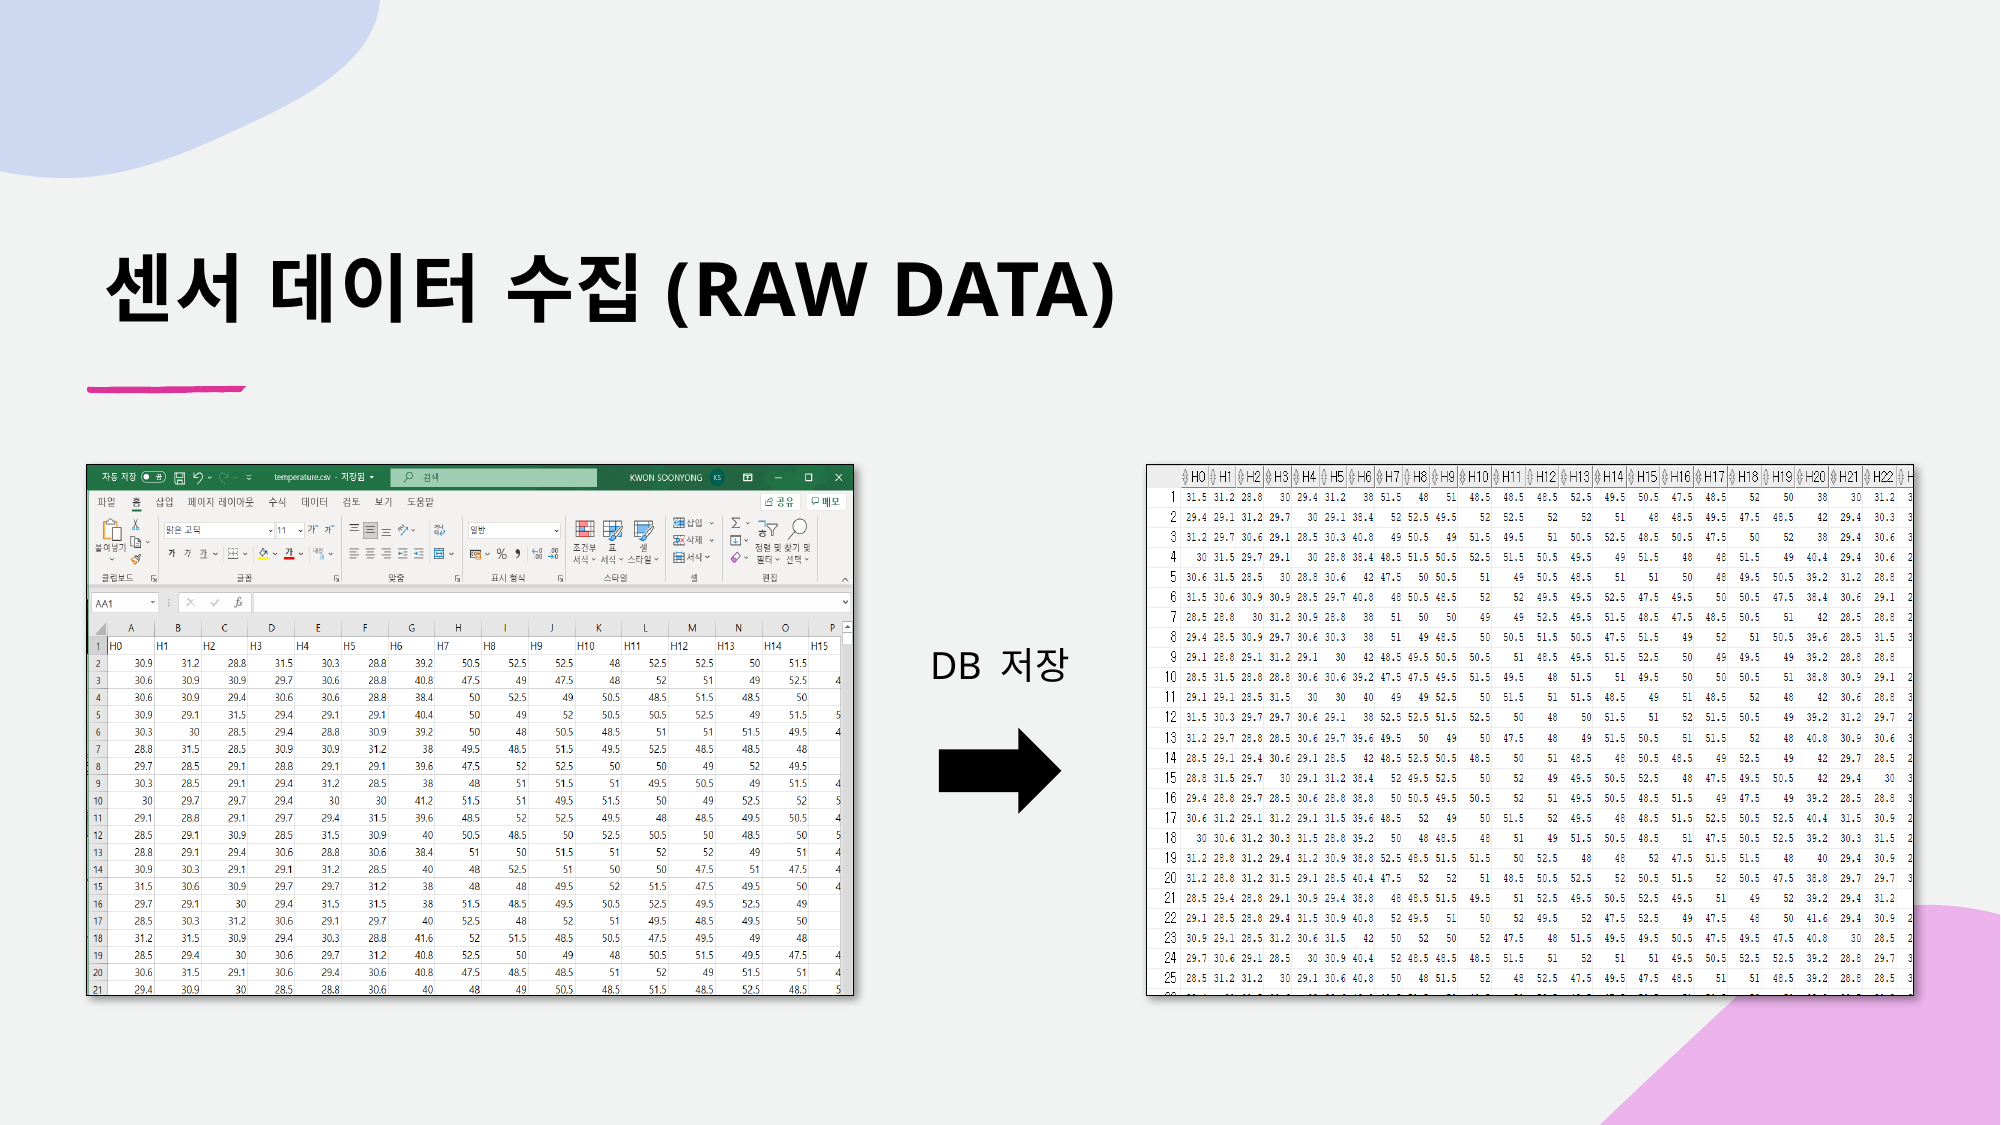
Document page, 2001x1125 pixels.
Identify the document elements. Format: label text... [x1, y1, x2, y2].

title 센서 데이터 수집(RAW DATA) [86, 129, 1740, 347]
text_box DB 저장 [914, 634, 1086, 695]
text_box [938, 727, 1062, 814]
picture [1145, 464, 1914, 996]
picture [86, 464, 854, 996]
